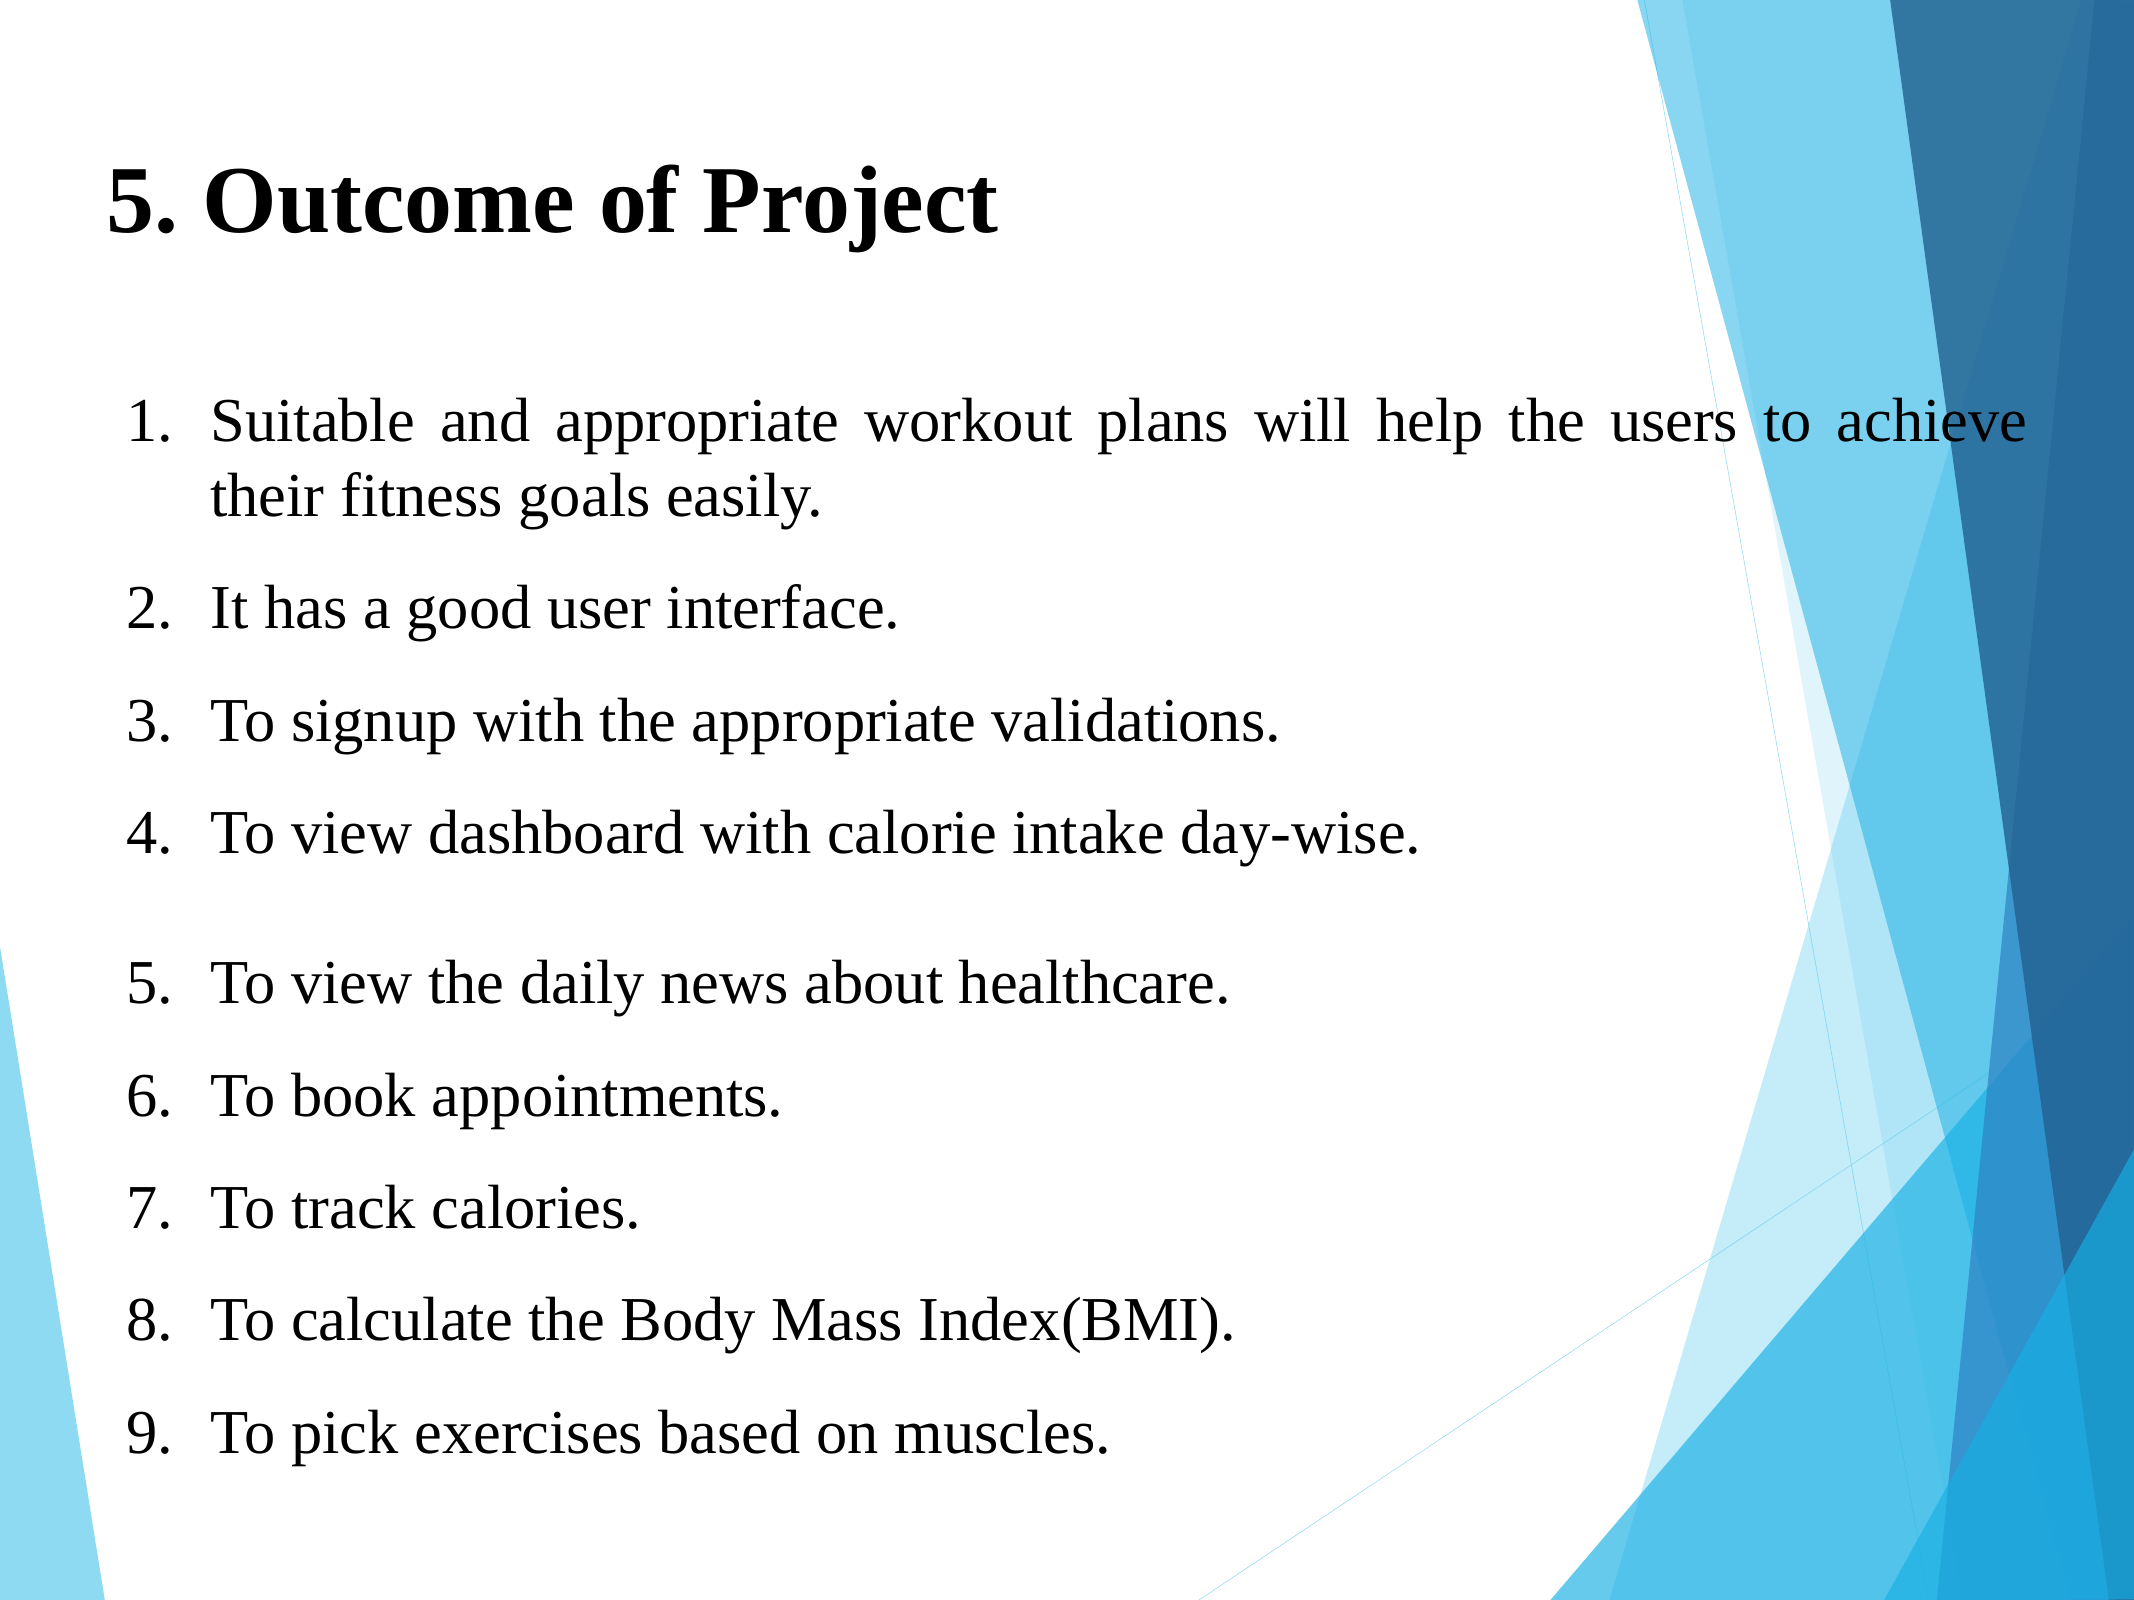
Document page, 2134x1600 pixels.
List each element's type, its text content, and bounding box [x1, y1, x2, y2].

text_box Suitable and appropriate workout plans will help the users to achieve their fitness goals easily. It has a good user interface. To signup with the appropriate validations. To view dashboard with calorie intake day-wise. To view the daily news about healthcare. To book appointments. To track calories. To calculate the Body Mass Index(BMI). To pick exercises based on muscles. [108, 378, 2030, 1600]
text_box 5. Outcome of Project [106, 147, 2028, 255]
